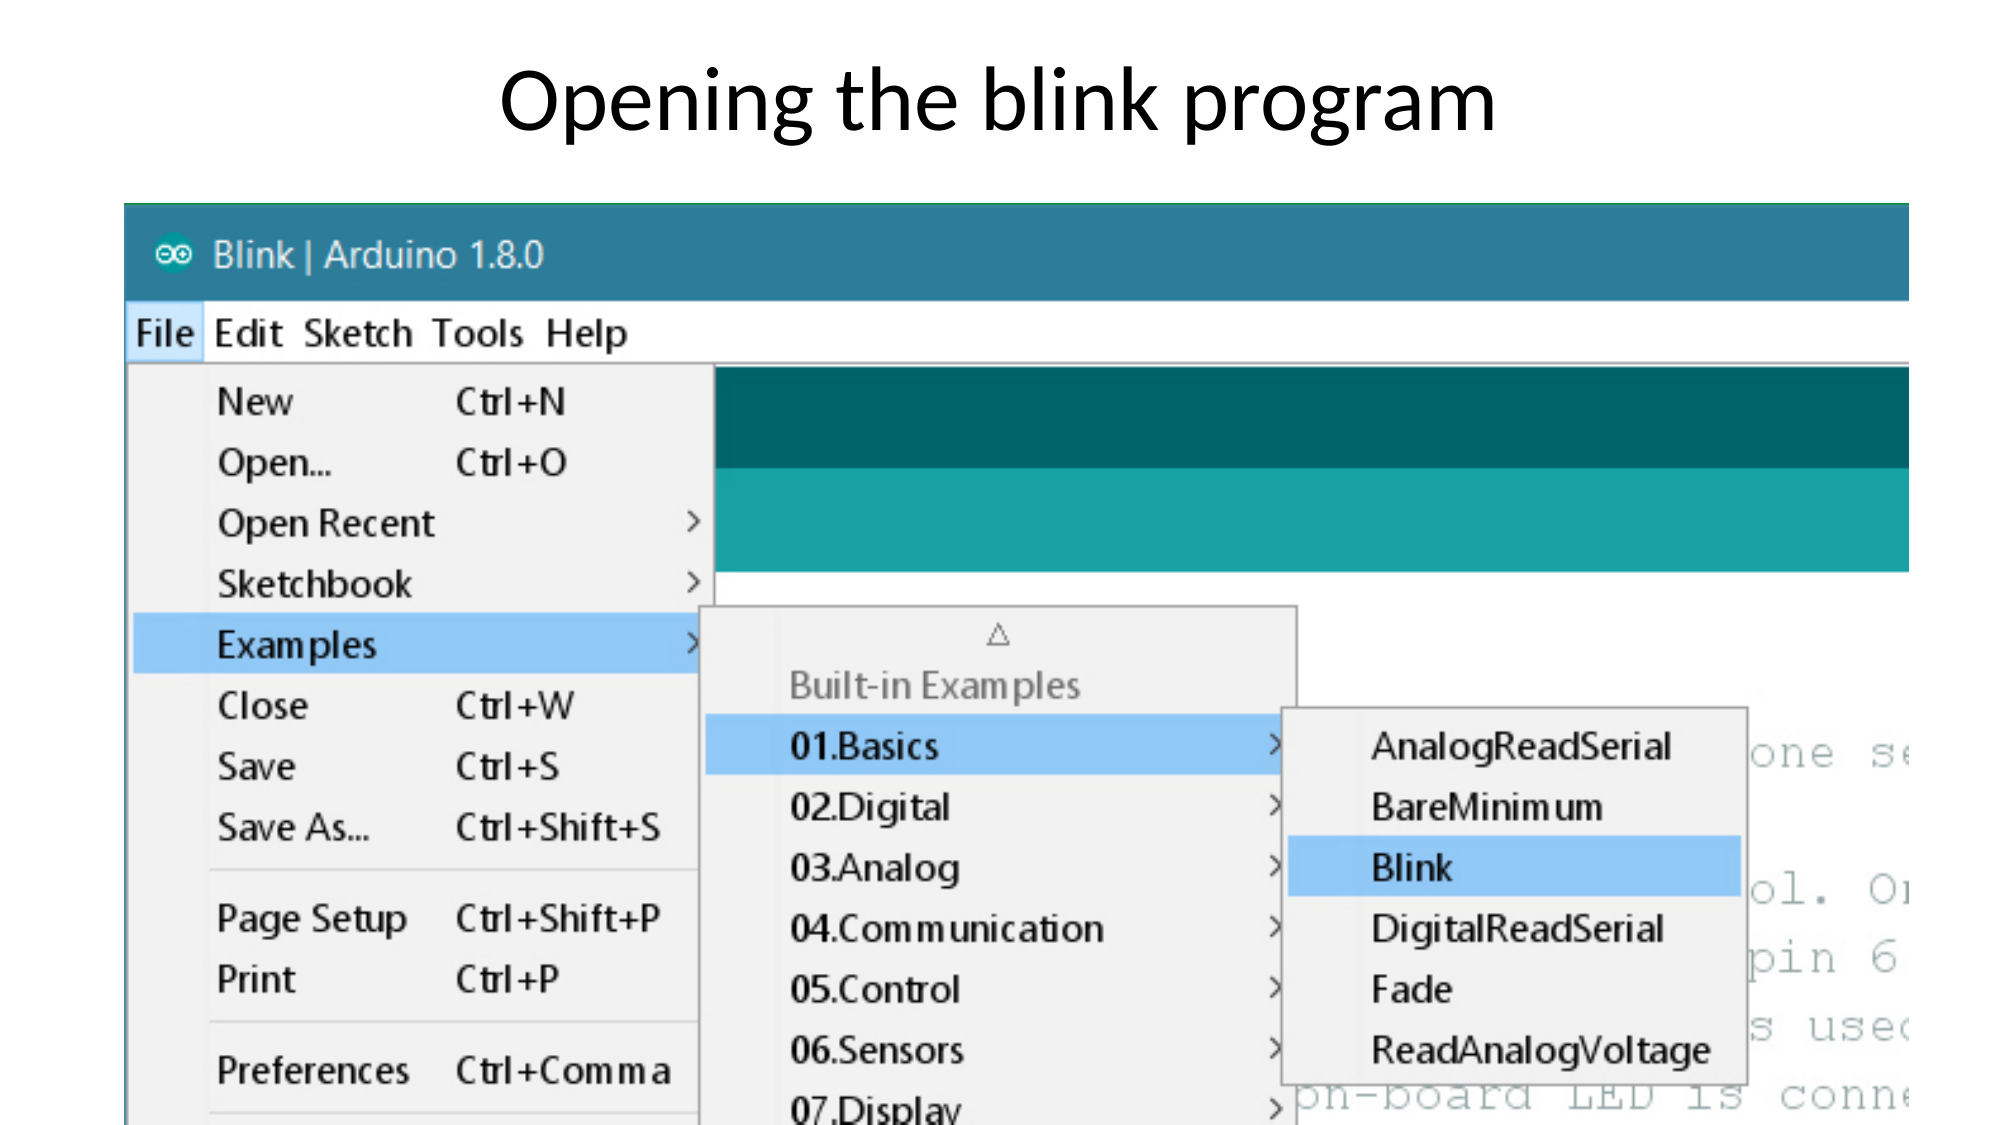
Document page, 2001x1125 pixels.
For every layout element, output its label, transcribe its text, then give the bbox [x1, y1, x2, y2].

picture [123, 203, 1909, 1125]
title Opening the blink program [137, 21, 1863, 181]
